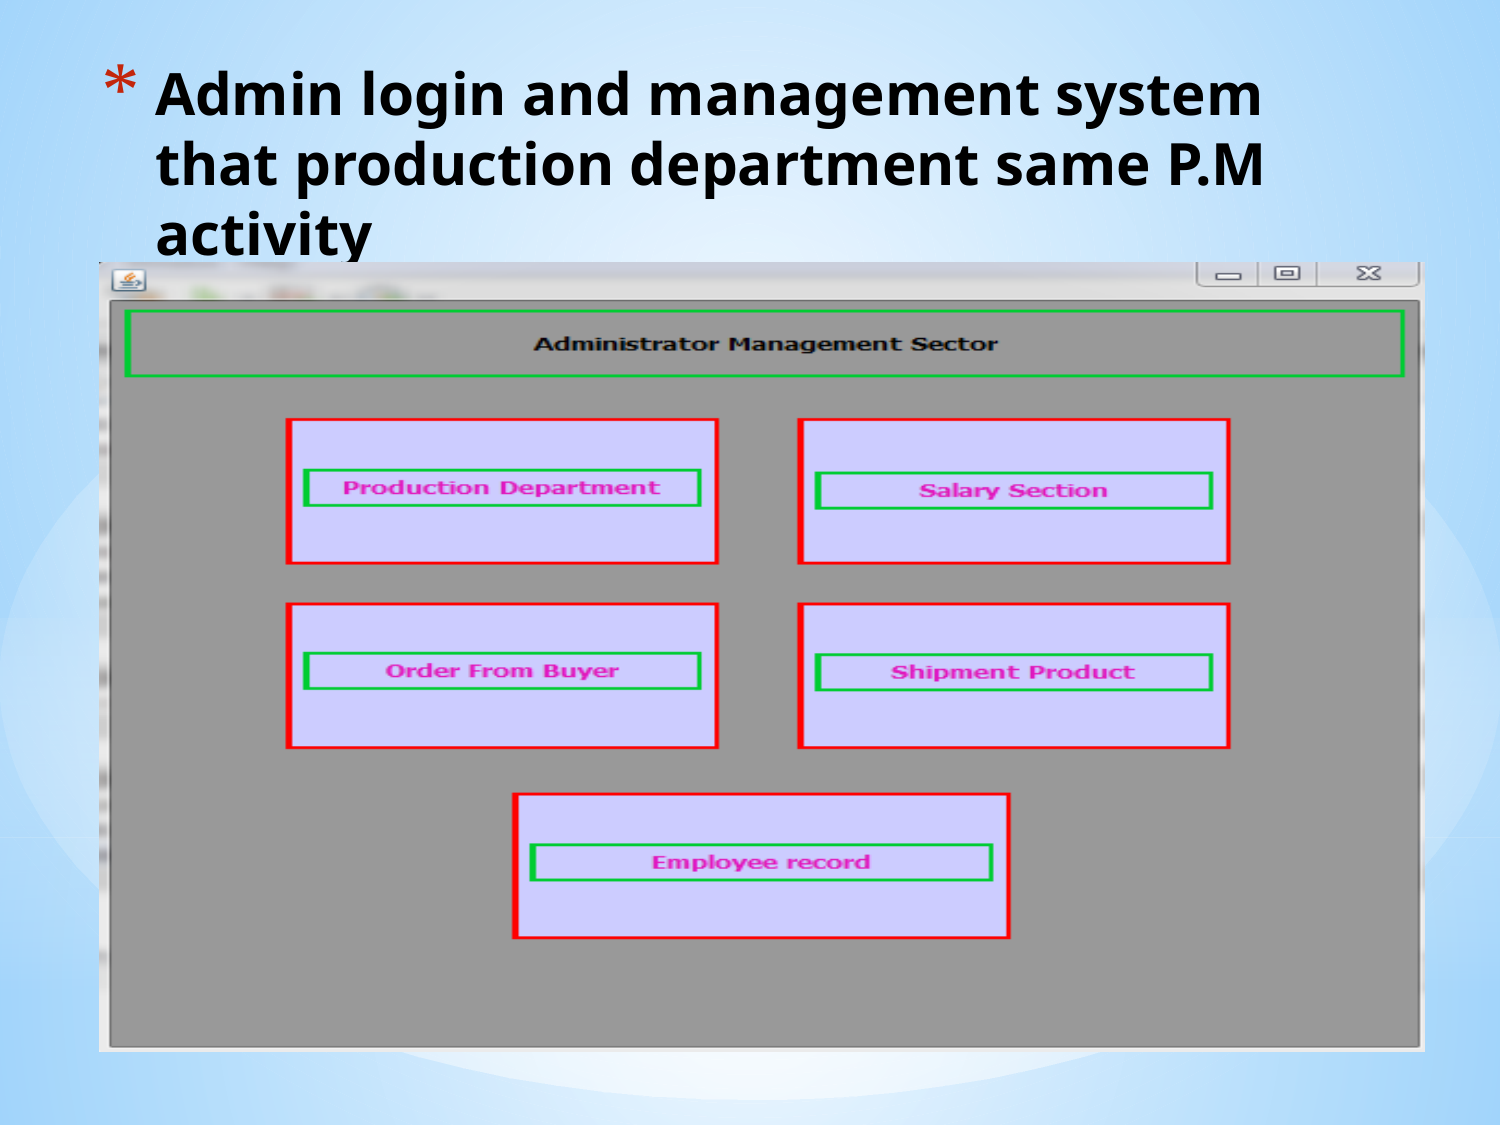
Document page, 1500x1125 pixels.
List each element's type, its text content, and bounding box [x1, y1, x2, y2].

title Admin login and management system that production department same P.M activity [87, 50, 1413, 238]
picture [99, 262, 1426, 1052]
